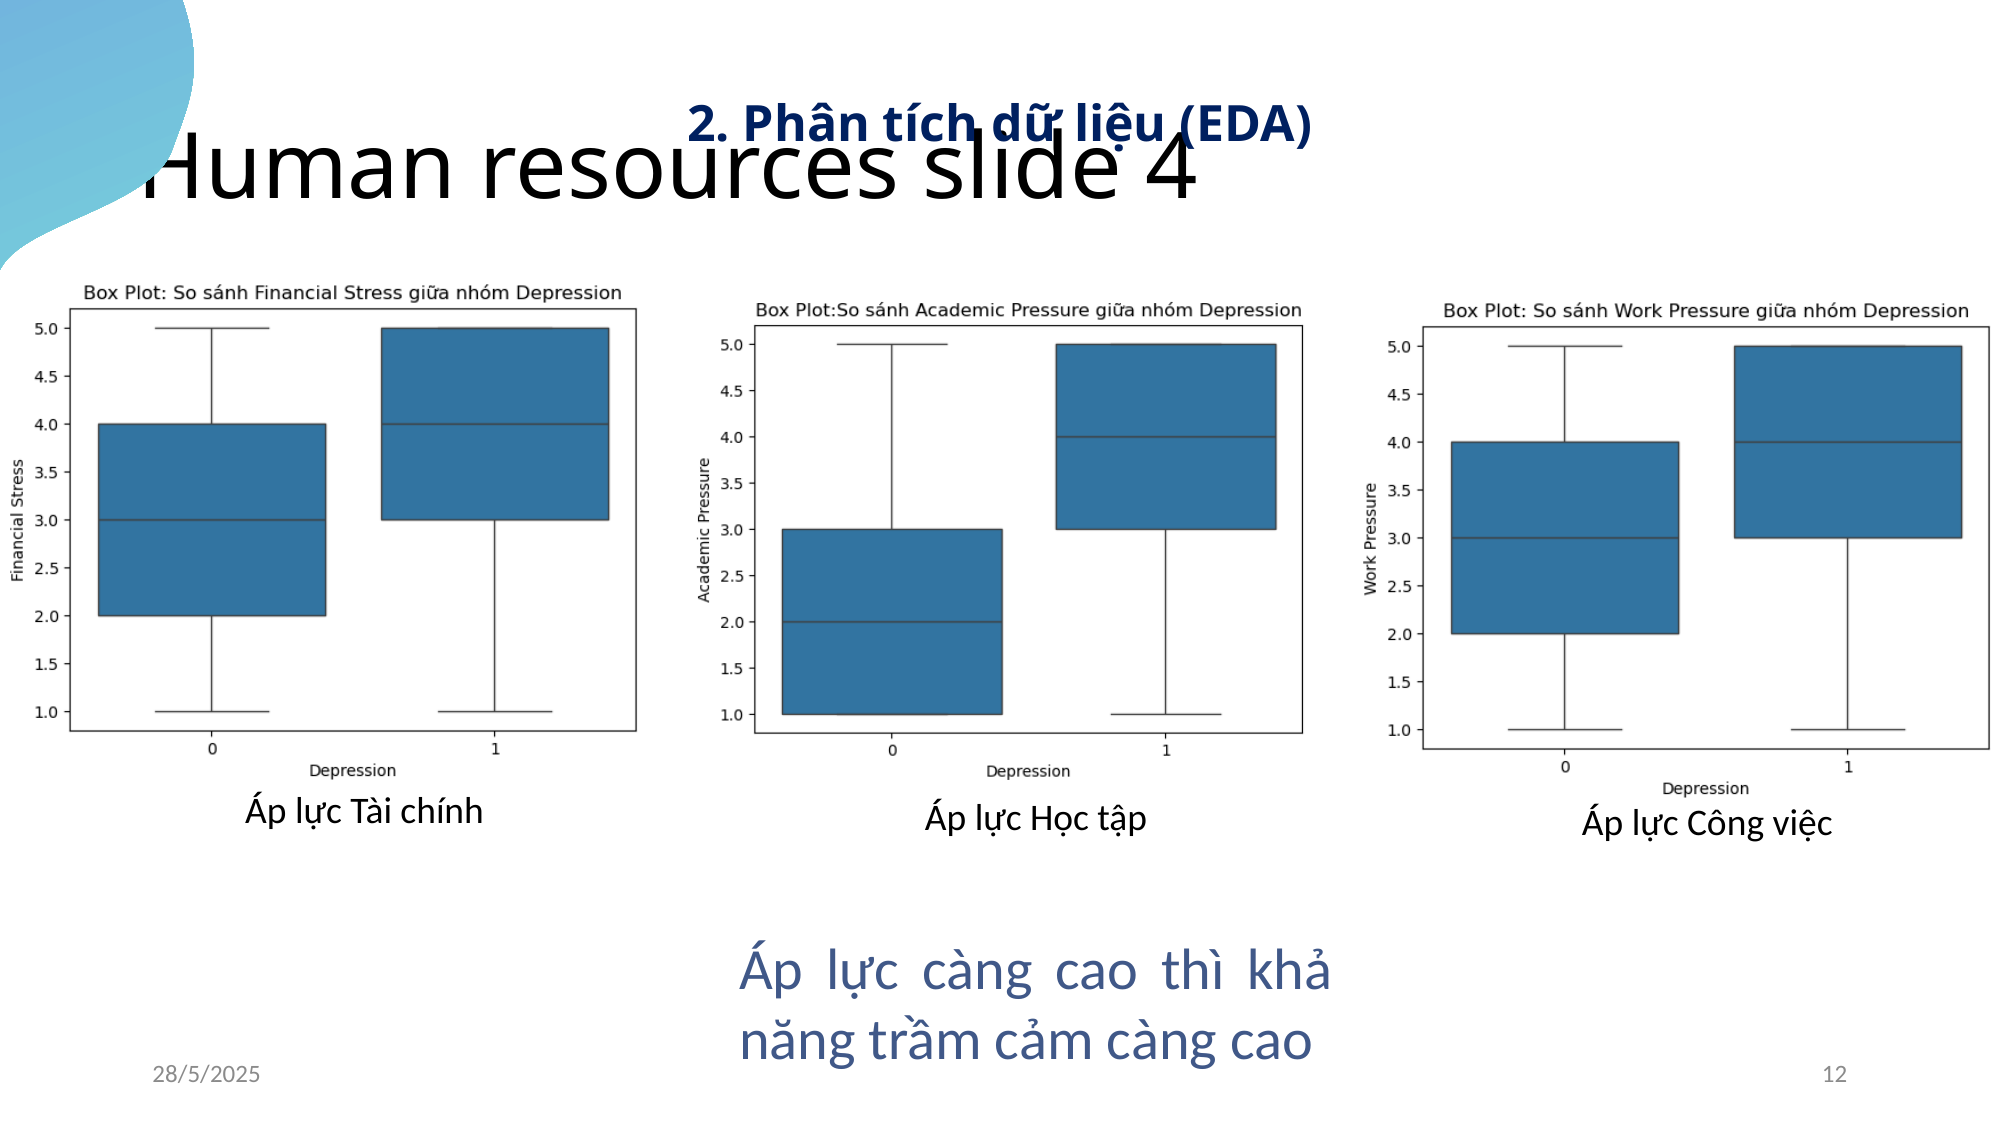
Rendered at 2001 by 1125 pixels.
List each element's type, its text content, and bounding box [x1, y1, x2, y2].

slide_number 12 [1412, 1042, 1863, 1103]
title Human resources slide 4 [213, 59, 1863, 273]
text_box Áp lực càng cao thì khả năng trầm cảm càng cao [739, 931, 1333, 1072]
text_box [0, 273, 2000, 852]
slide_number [137, 1042, 588, 1103]
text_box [0, 0, 213, 273]
text_box 2. Phân tích dữ liệu (EDA) [648, 91, 1352, 152]
